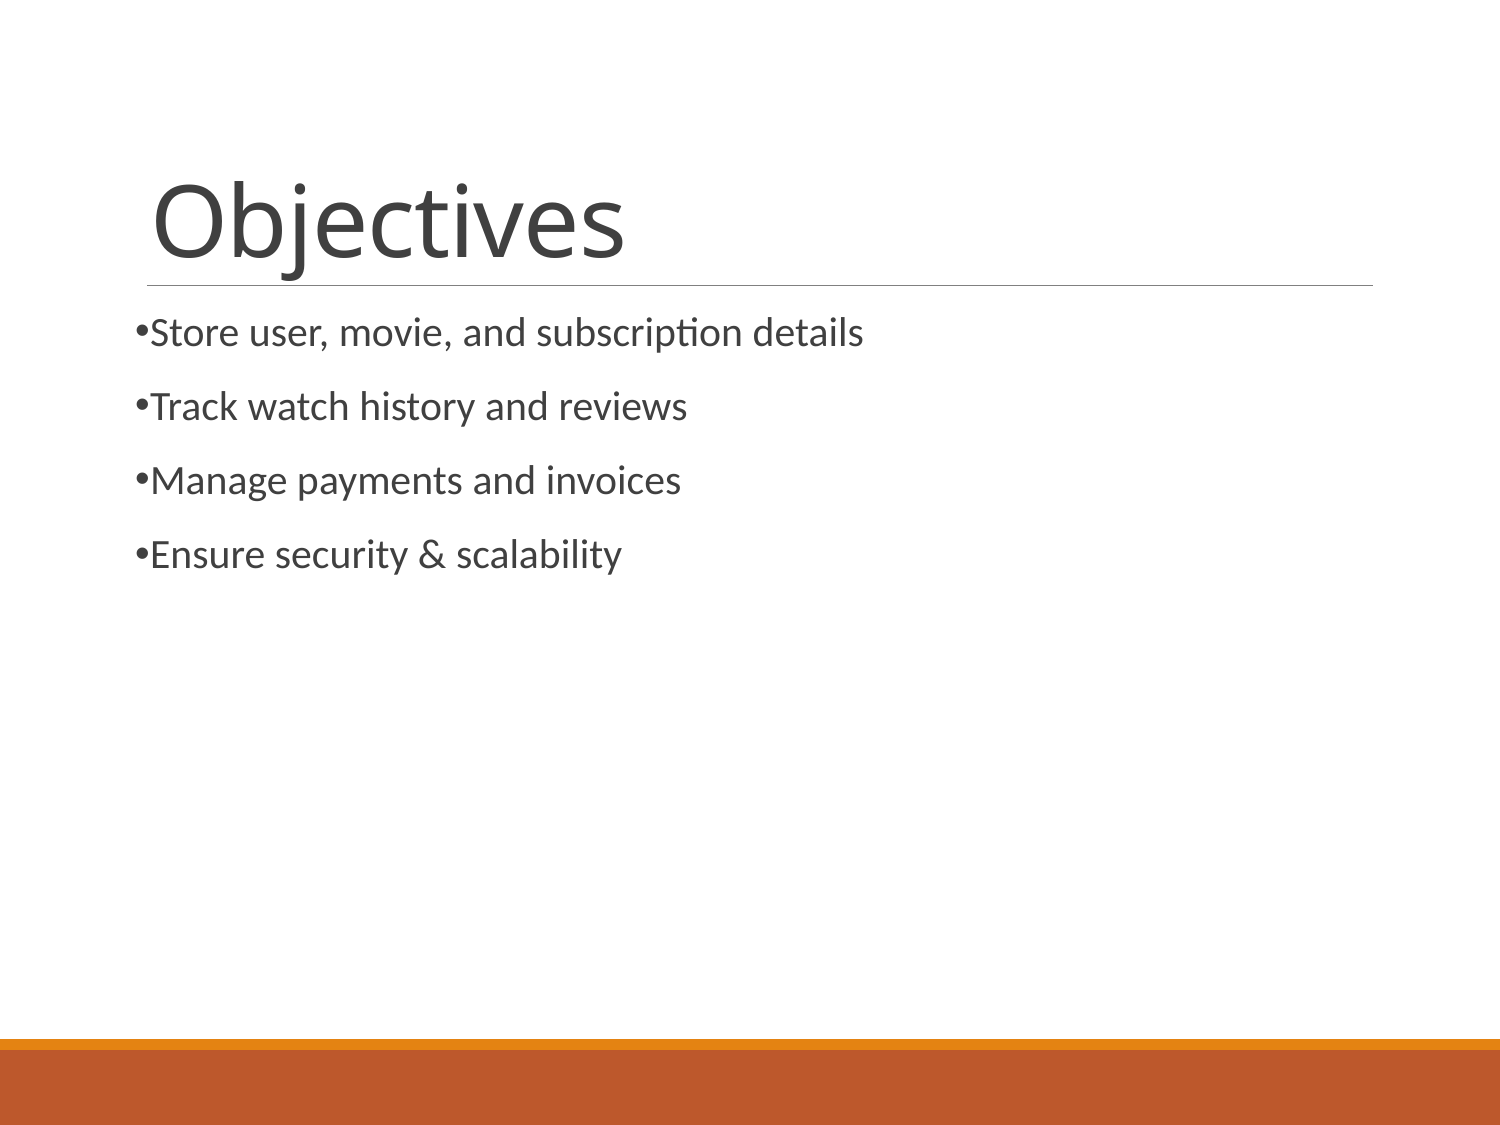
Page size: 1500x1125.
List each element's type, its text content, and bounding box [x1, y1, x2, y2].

title Objectives [135, 47, 1373, 285]
list Store user, movie, and subscription details Track watch history and reviews Manage payments and invoices Ensure security & scalability [135, 302, 1373, 963]
